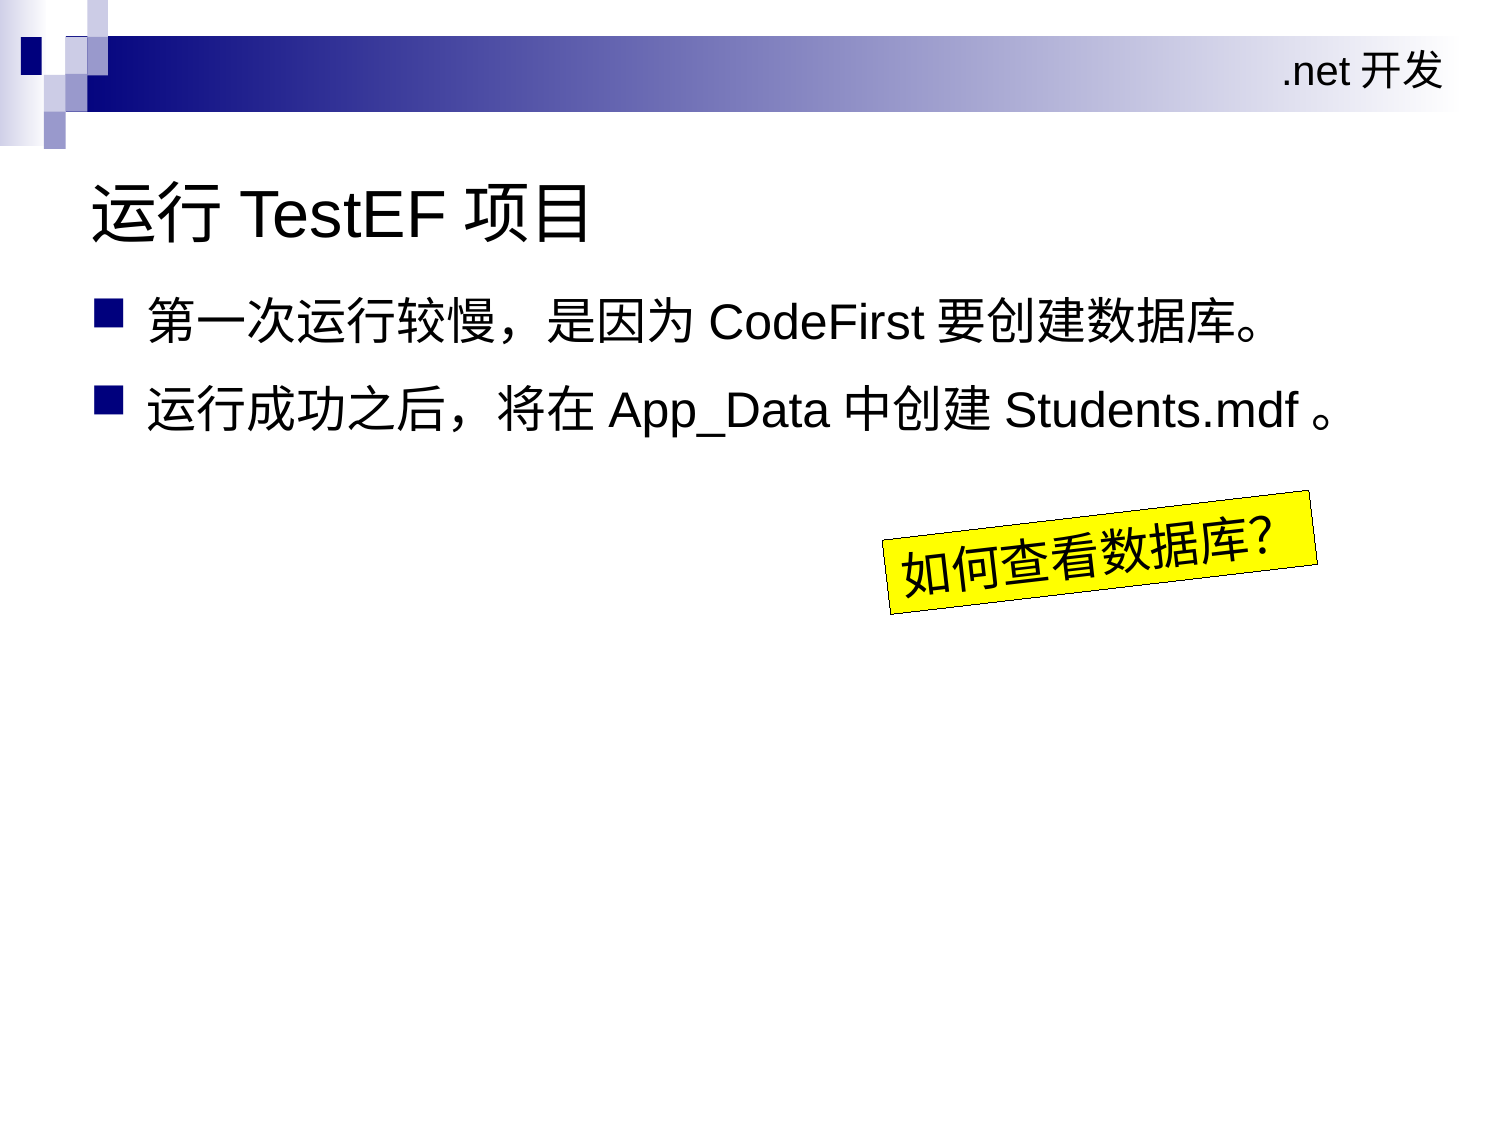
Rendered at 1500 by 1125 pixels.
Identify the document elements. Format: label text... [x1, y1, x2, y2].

list 第一次运行较慢，是因为CodeFirst要创建数据库。 运行成功之后，将在App_Data中创建Students.mdf。 [75, 267, 1425, 965]
title 运行TestEF项目 [75, 149, 1425, 256]
text_box 如何查看数据库？ [882, 490, 1318, 615]
